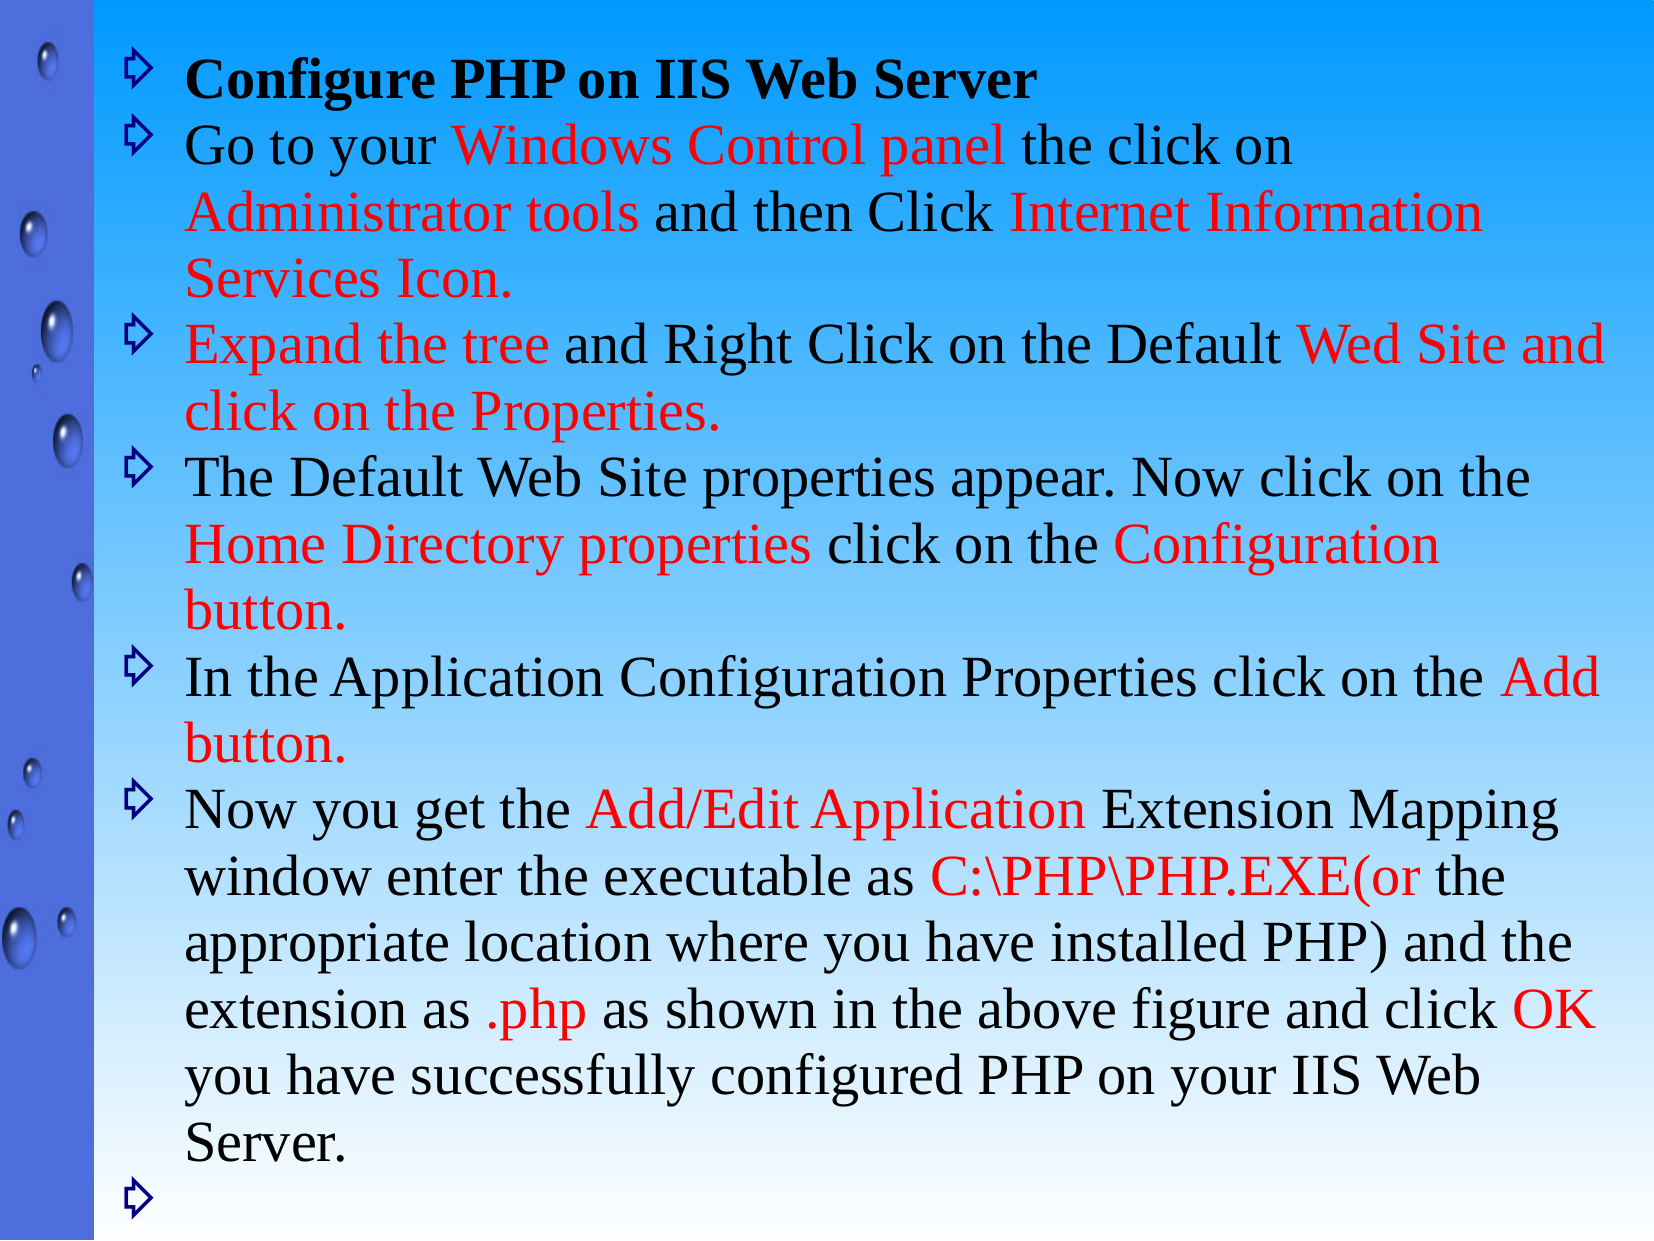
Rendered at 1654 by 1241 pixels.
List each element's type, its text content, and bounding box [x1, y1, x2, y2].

list Configure PHP on IIS Web Server Go to your Windows Control panel the click on Administrator tools and then Click Internet Information Services Icon. Expand the tree and Right Click on the Default Wed Site and click on the Properties. The Default Web Site properties appear. Now click on the Home Directory properties click on the Configuration button. In the Application Configuration Properties click on the Add button. Now you get the Add/Edit Application Extension Mapping window enter the executable as C:\PHP\PHP.EXE(or the appropriate location where you have installed PHP) and the extension as .php as shown in the above figure and click OK you have successfully configured PHP on your IIS Web Server. [101, 44, 1615, 1241]
picture [0, 0, 94, 1240]
